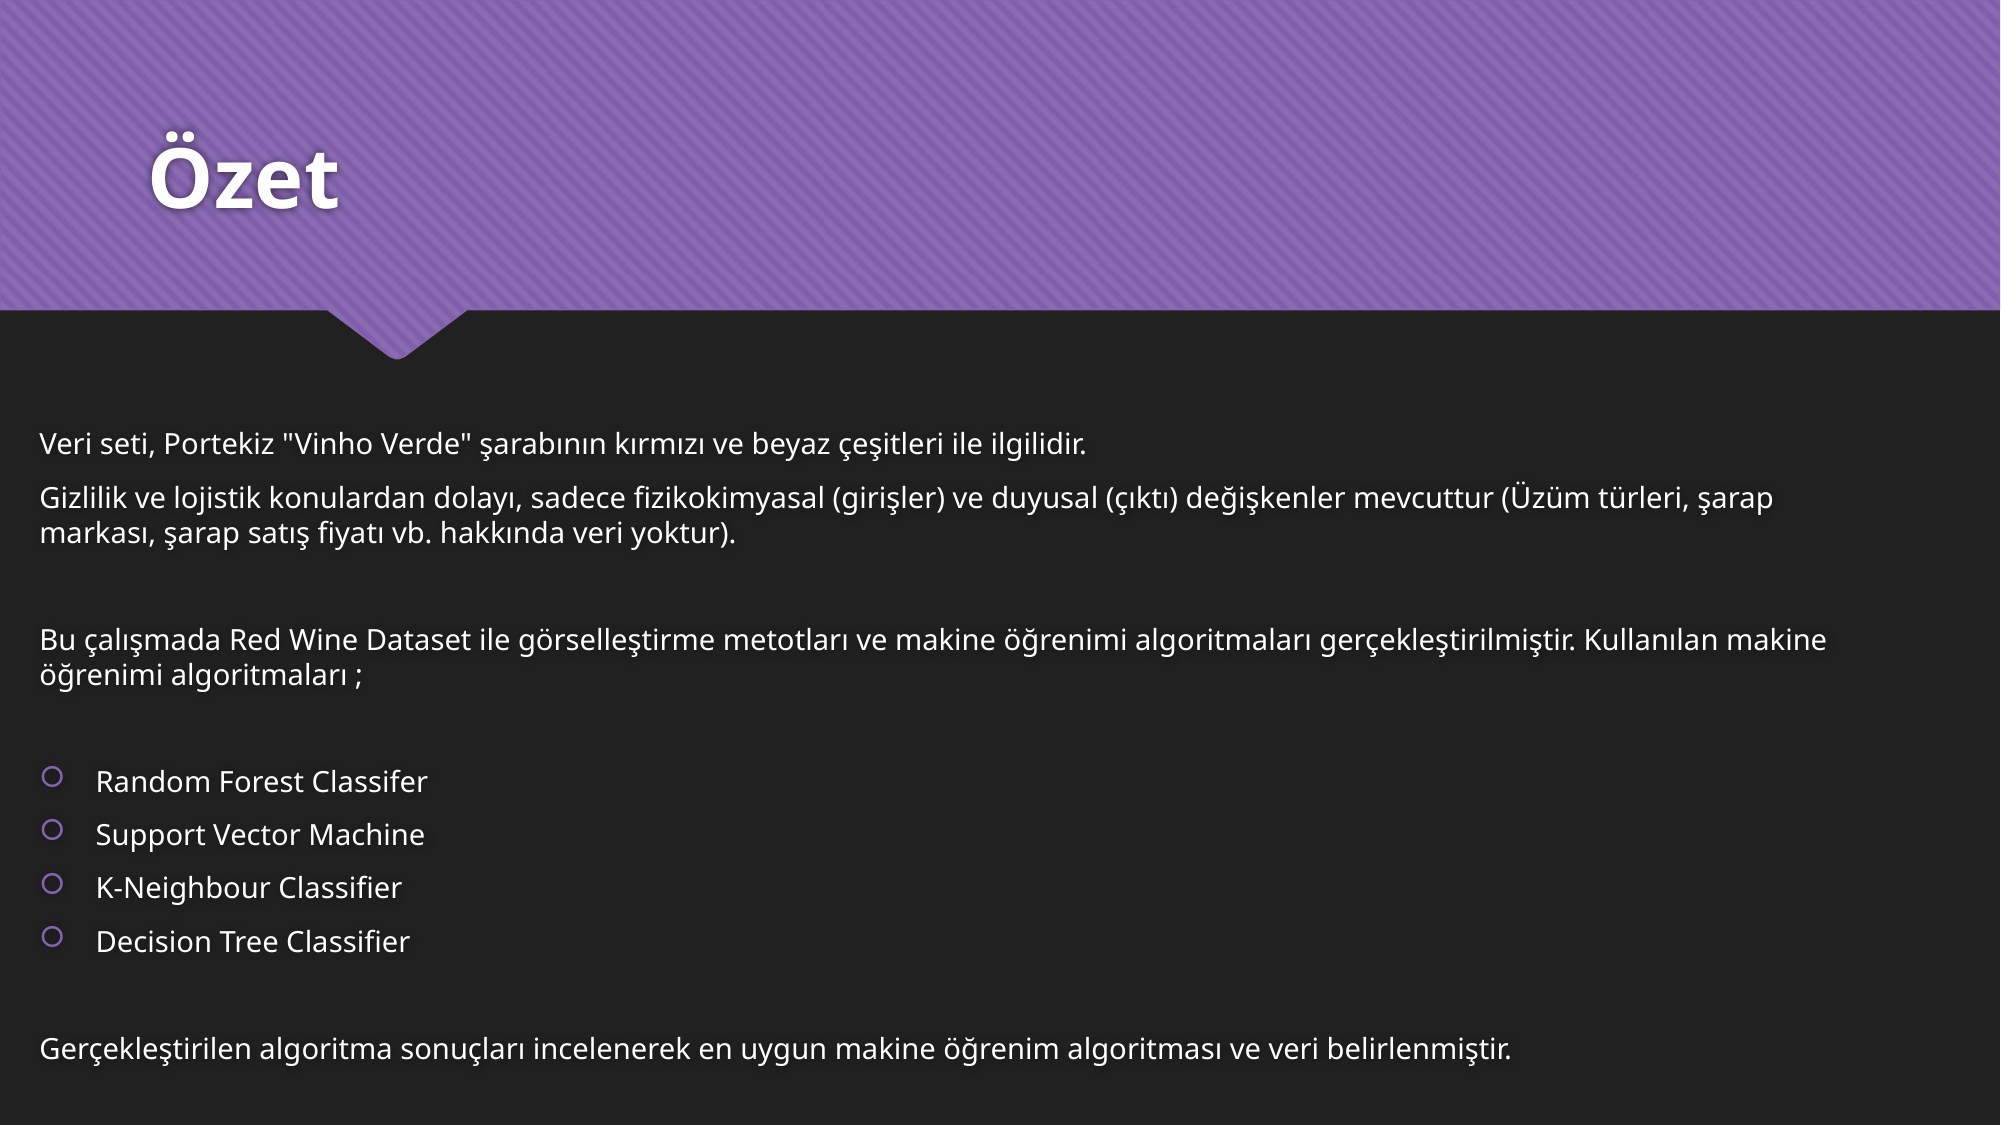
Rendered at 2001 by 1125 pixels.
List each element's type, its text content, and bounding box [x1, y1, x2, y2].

list Veri seti, Portekiz "Vinho Verde" şarabının kırmızı ve beyaz çeşitleri ile ilgilidir. Gizlilik ve lojistik konulardan dolayı, sadece fizikokimyasal (girişler) ve duyusal (çıktı) değişkenler mevcuttur (Üzüm türleri, şarap markası, şarap satış fiyatı vb. hakkında veri yoktur). Bu çalışmada Red Wine Dataset ile görselleştirme metotları ve makine öğrenimi algoritmaları gerçekleştirilmiştir. Kullanılan makine öğrenimi algoritmaları ; Random Forest Classifer Support Vector Machine K-Neighbour Classifier Decision Tree Classifier Gerçekleştirilen algoritma sonuçları incelenerek en uygun makine öğrenim algoritması ve veri belirlenmiştir. [24, 417, 1877, 1125]
title Özet [132, 73, 1868, 233]
